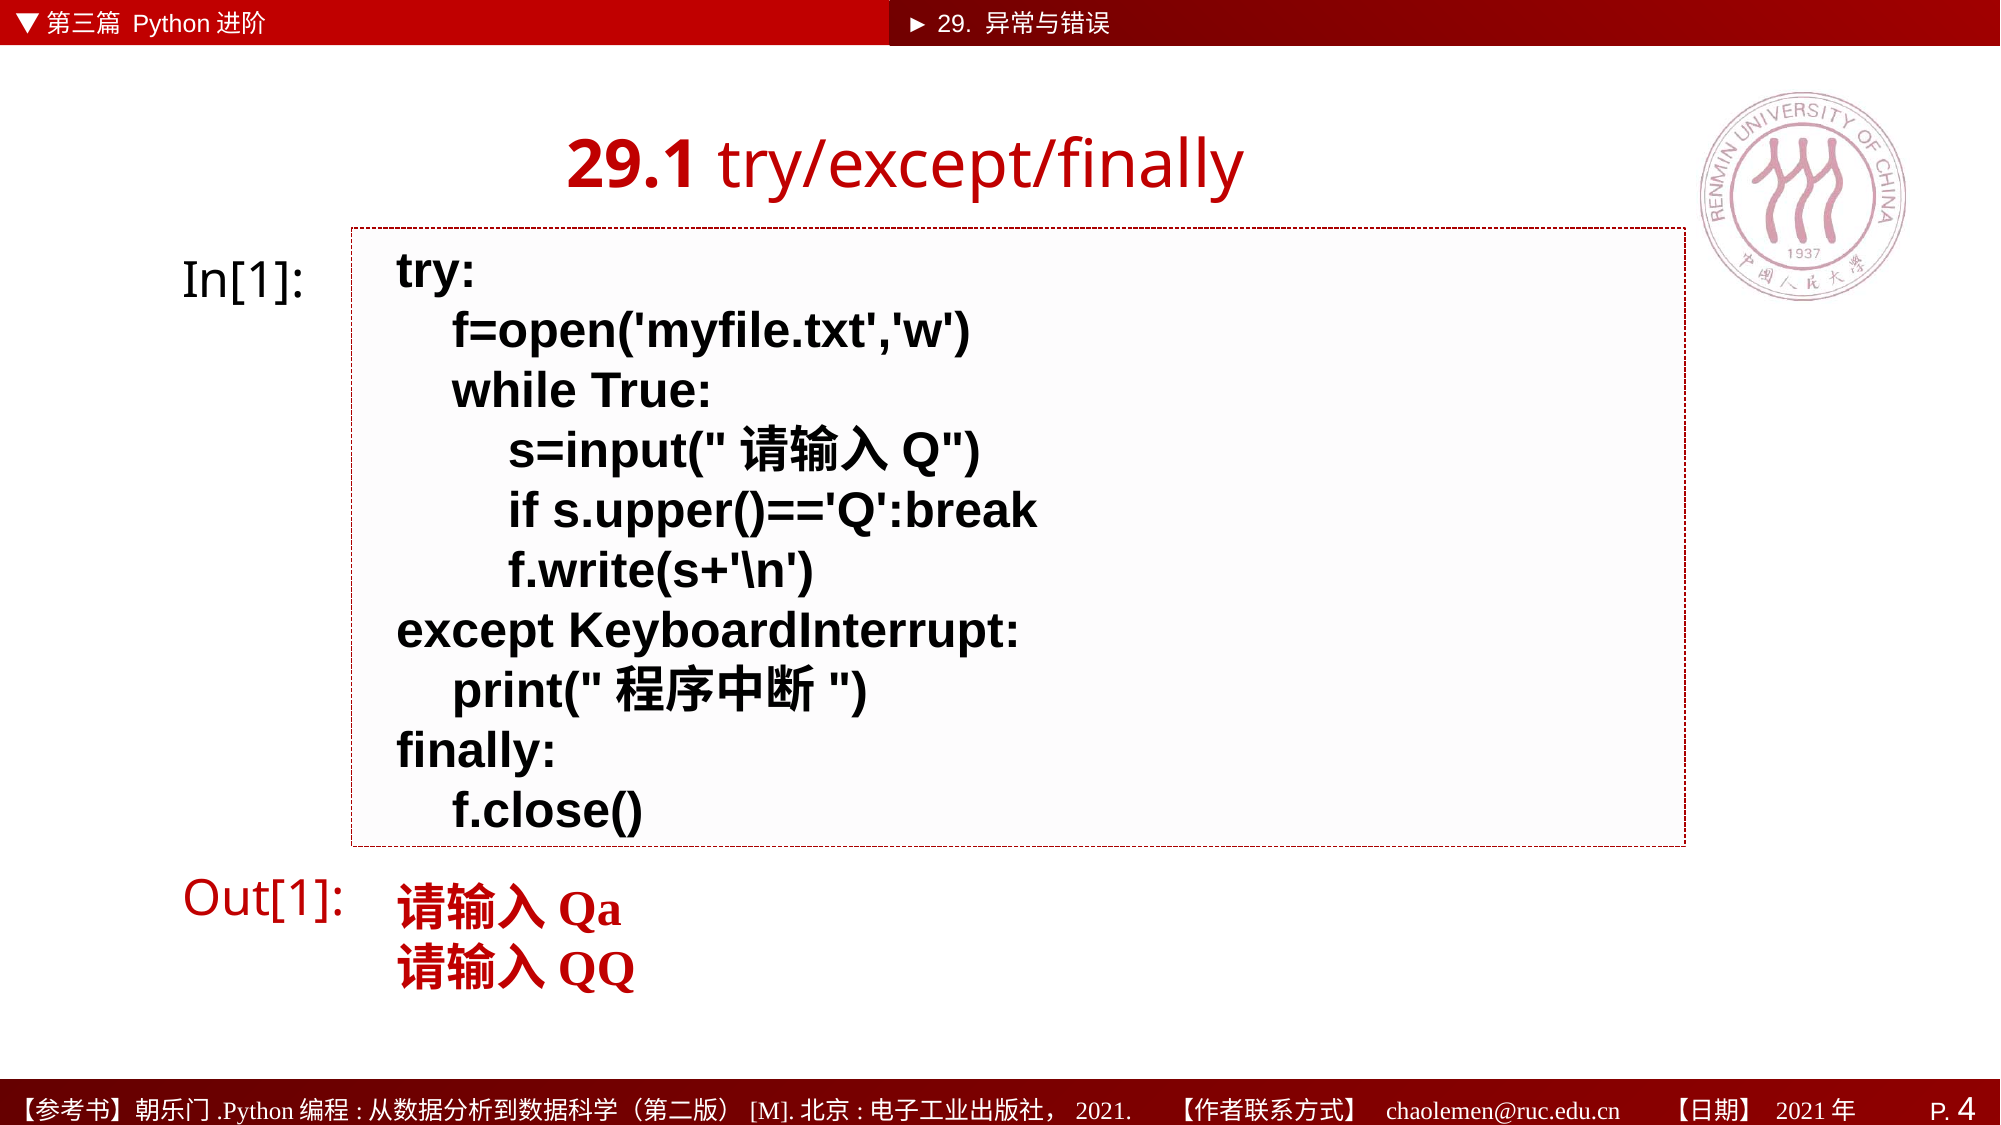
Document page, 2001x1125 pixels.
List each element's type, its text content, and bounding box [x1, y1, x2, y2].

text_box Out[1]: [167, 857, 348, 933]
list ▼第三篇 Python进阶 [0, 0, 725, 43]
text_box 请输入Qa 请输入QQ [348, 845, 1667, 1027]
list ► 29. 异常与错误 [890, 0, 1249, 43]
picture [1696, 89, 1910, 304]
text_box In[1]: [167, 240, 334, 316]
text_box try: f=open('myfile.txt','w') while True: s=input("请输入Q") if s.upper()=='Q':break f.write(s+'\n') except KeyboardInterrupt: print("程序中断") finally: f.close() [348, 224, 1689, 850]
title 29.1 try/except/finally [101, 92, 1710, 229]
